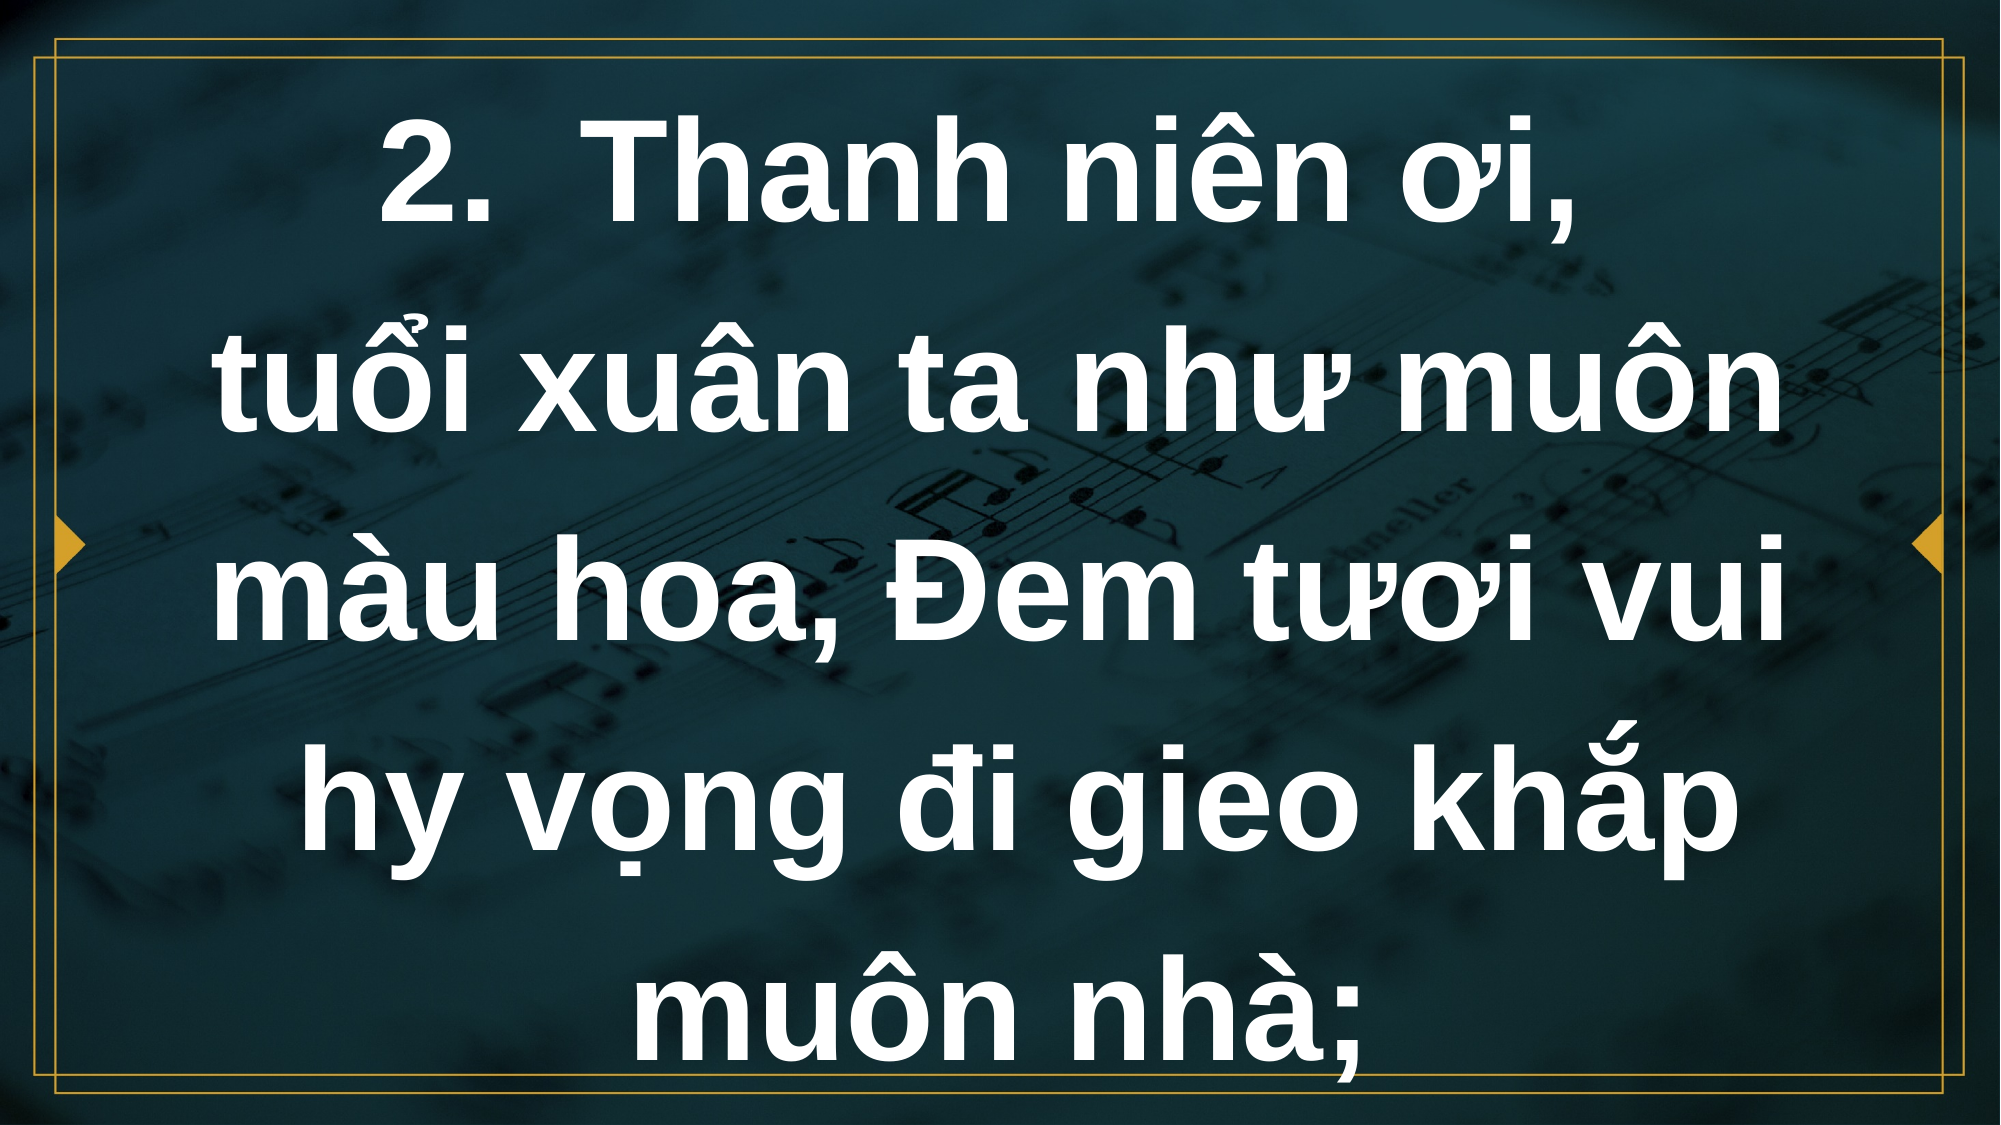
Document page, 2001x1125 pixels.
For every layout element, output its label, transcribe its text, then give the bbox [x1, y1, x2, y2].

title 2. Thanh niên ơi, tuổi xuân ta như muôn màu hoa, Ðem tươi vui hy vọng đi gieo khắp muôn nhà; [55, 53, 1945, 1077]
picture [0, 0, 2000, 1125]
